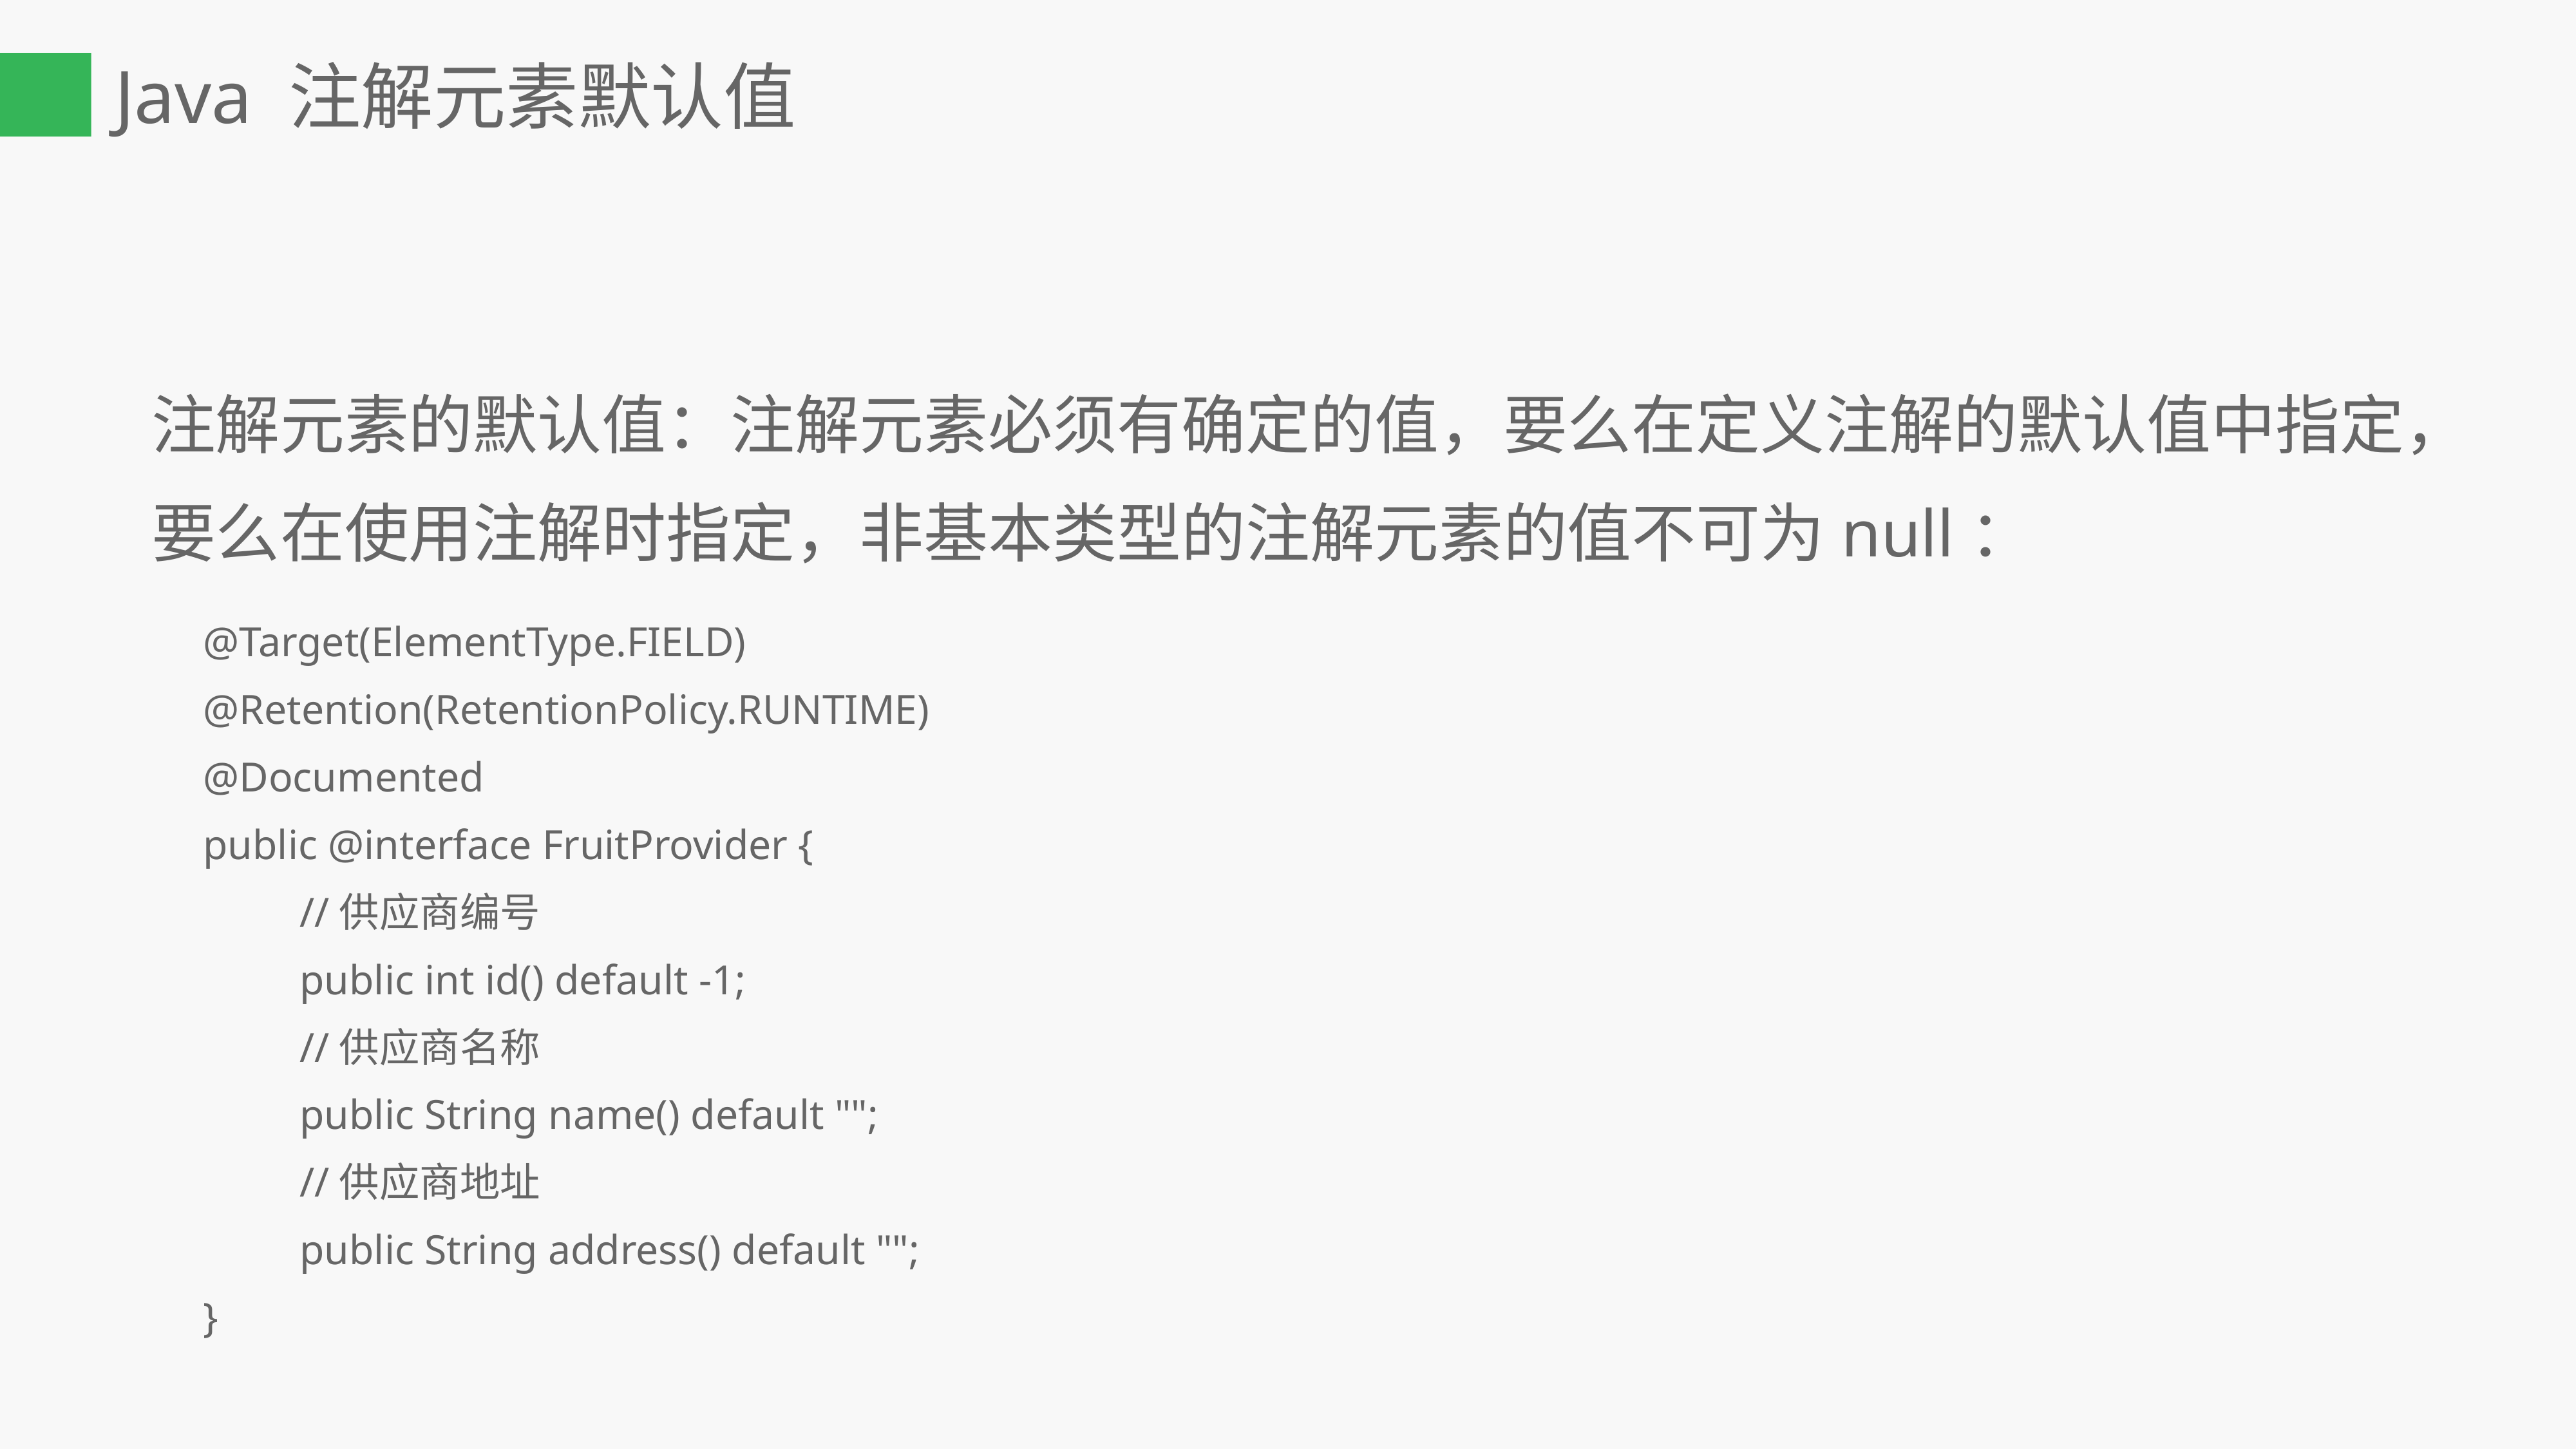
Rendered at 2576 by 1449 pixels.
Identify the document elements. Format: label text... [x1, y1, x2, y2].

text_box 注解元素的默认值：注解元素必须有确定的值，要么在定义注解的默认值中指定，要么在使用注解时指定，非基本类型的注解元素的值不可为null： [131, 353, 2477, 1440]
text_box @Target(ElementType.FIELD) @Retention(RetentionPolicy.RUNTIME) @Documented public @interface FruitProvider { //供应商编号 public int id() default -1; //供应商名称 public String name() default ""; //供应商地址 public String address() default ""; } [183, 597, 1235, 1372]
text_box [0, 53, 91, 137]
text_box Java 注解元素默认值 [109, 45, 2540, 144]
